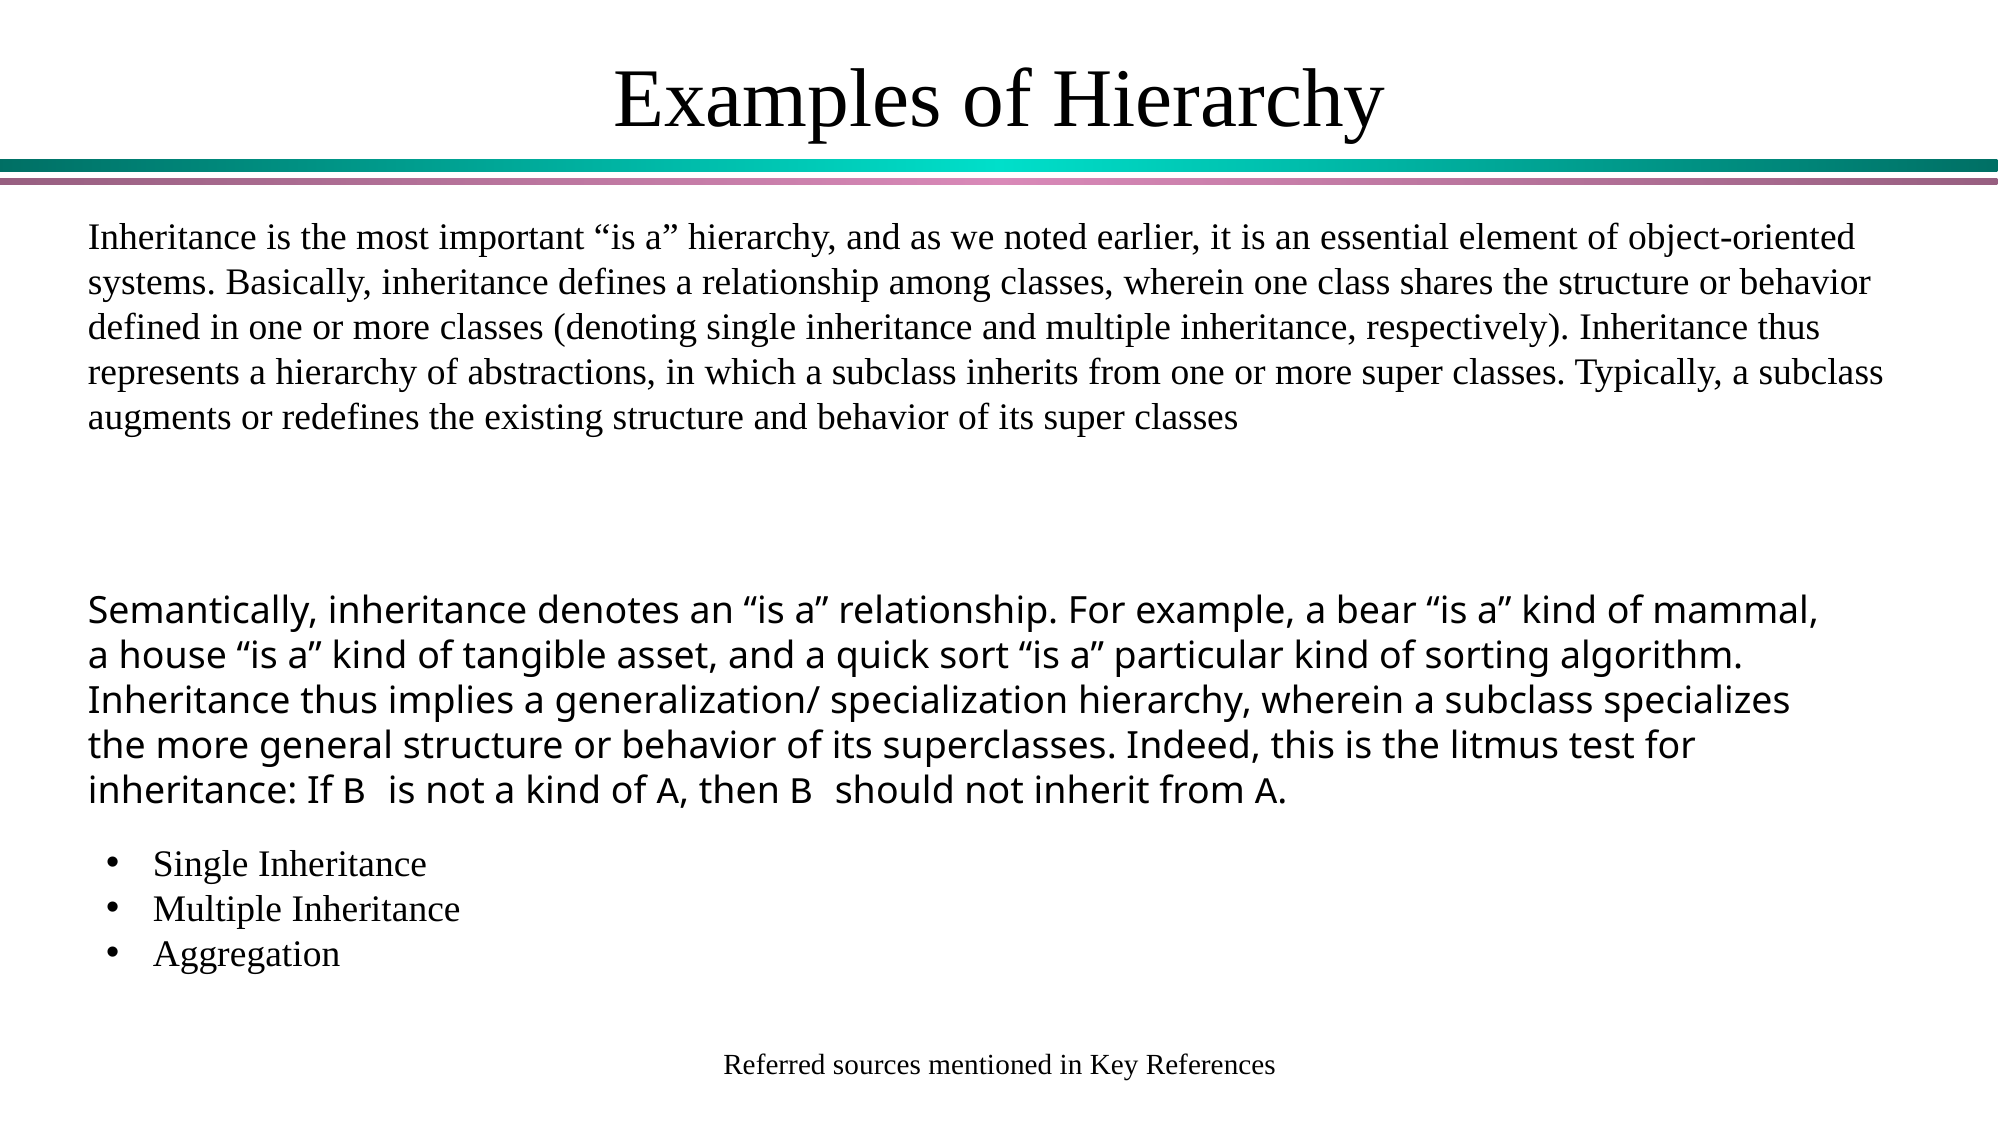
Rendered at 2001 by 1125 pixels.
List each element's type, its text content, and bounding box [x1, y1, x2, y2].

text_box Single Inheritance Multiple Inheritance Aggregation [91, 831, 921, 982]
footer Referred sources mentioned in Key References [683, 1024, 1317, 1101]
text_box Semantically, inheritance denotes an “is a” relationship. For example, a bear “is a” kind of mammal, a house “is a” kind of tangible asset, and a quick sort “is a” particular kind of sorting algorithm. Inheritance thus implies a generalization/ specialization hierarchy, wherein a subclass specializes the more general structure or behavior of its superclasses. Indeed, this is the litmus test for inheritance: If B is not a kind of A, then B should not inherit from A. [73, 578, 1857, 819]
title Examples of Hierarchy [33, 49, 1967, 151]
text_box Inheritance is the most important “is a” hierarchy, and as we noted earlier, it is an essential element of object-oriented systems. Basically, inheritance defines a relationship among classes, wherein one class shares the structure or behavior defined in one or more classes (denoting single inheritance and multiple inheritance, respectively). Inheritance thus represents a hierarchy of abstractions, in which a subclass inherits from one or more super classes. Typically, a subclass augments or redefines the existing structure and behavior of its super classes [73, 205, 1918, 445]
